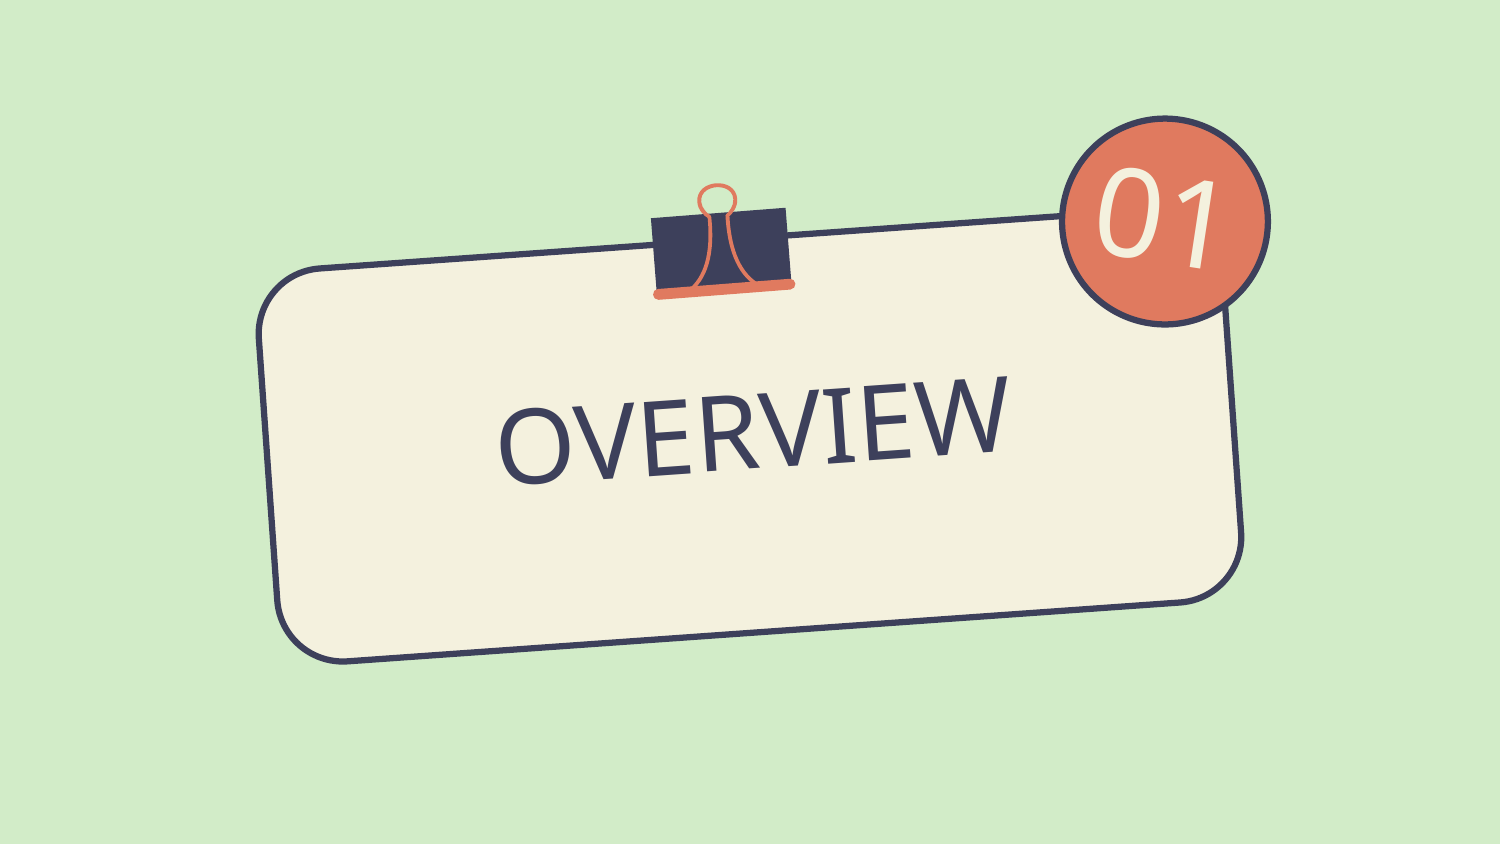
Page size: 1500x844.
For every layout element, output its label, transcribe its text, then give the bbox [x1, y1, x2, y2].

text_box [253, 177, 1247, 667]
text_box [1109, 118, 1244, 155]
title 01 [1059, 128, 1285, 299]
